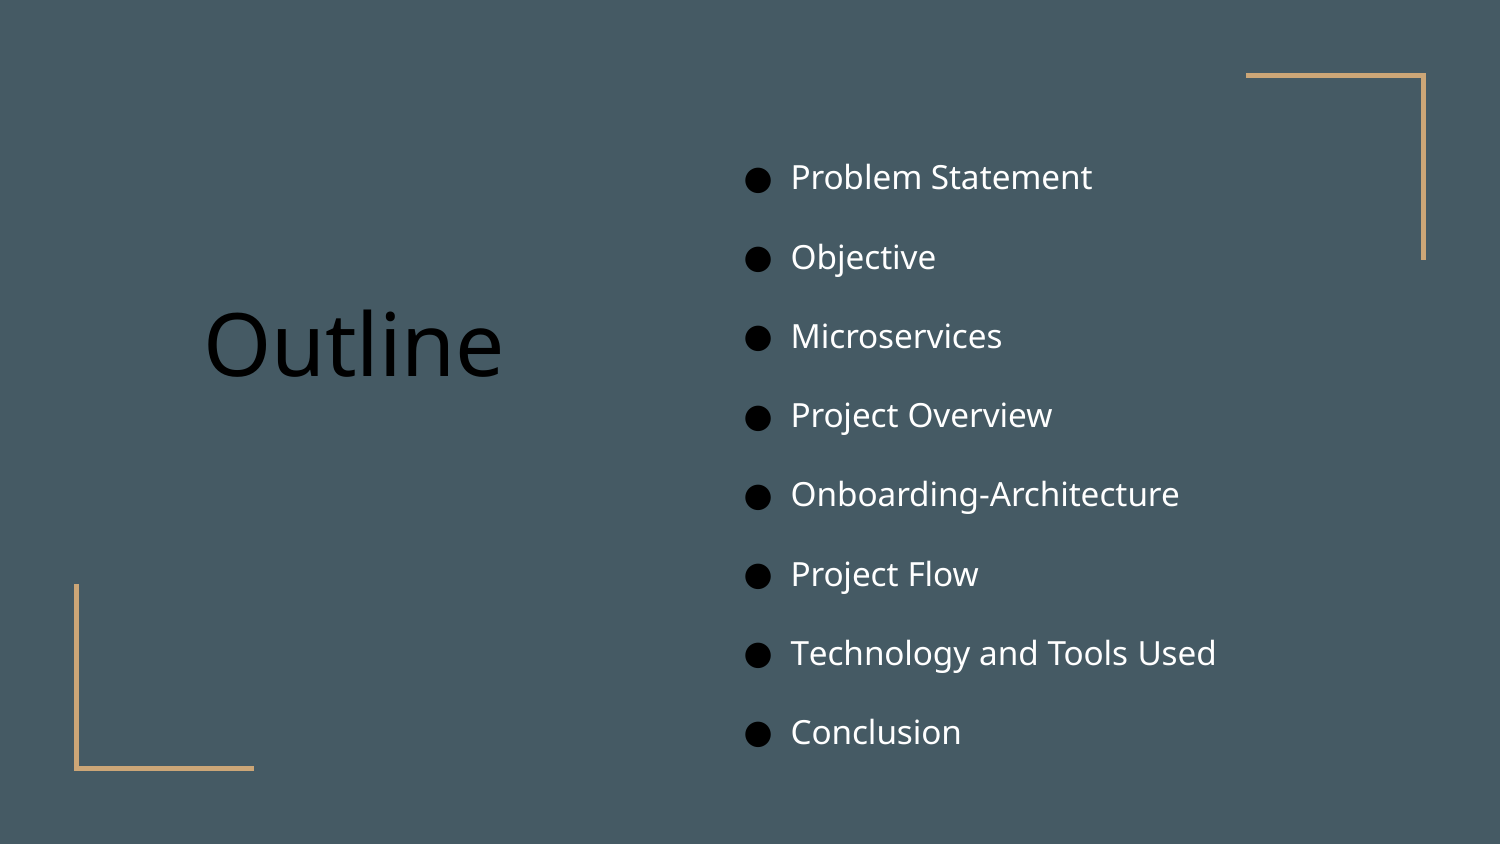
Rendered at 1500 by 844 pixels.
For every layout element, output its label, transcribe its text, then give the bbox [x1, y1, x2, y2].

text_box Problem Statement Objective Microservices Project Overview Onboarding-Architecture Project Flow Technology and Tools Used Conclusion [728, 135, 1399, 670]
text_box Outline [119, 216, 589, 466]
